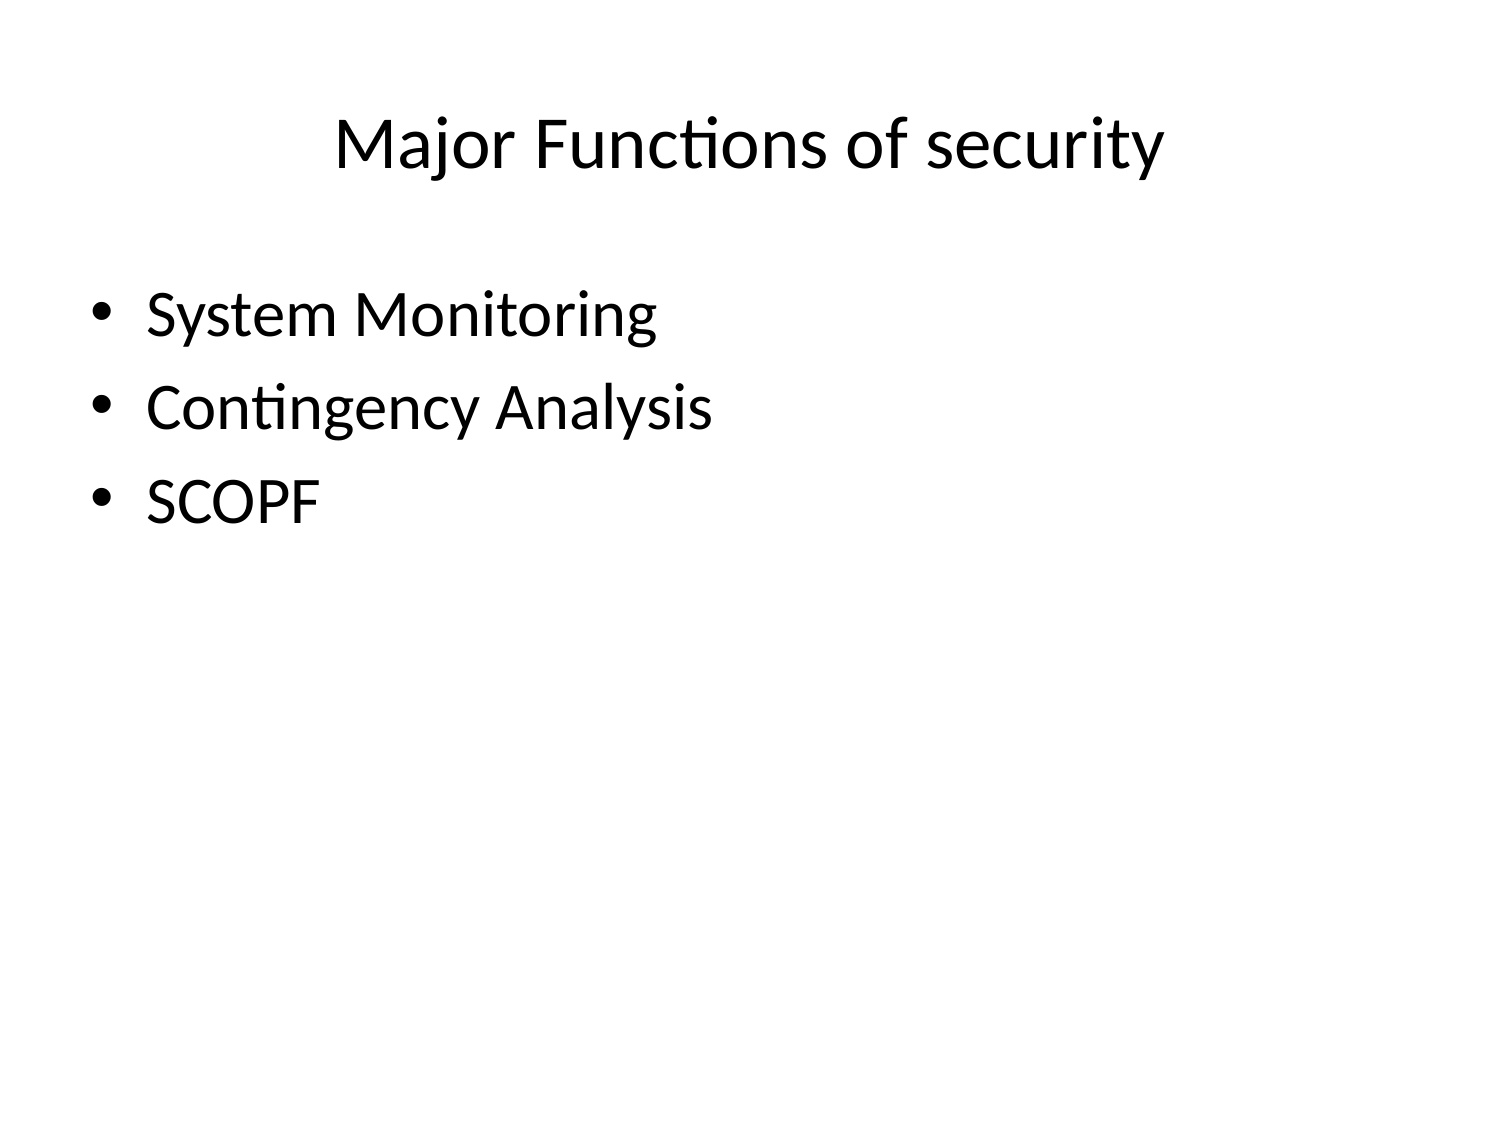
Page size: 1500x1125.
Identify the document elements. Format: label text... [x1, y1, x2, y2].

title Major Functions of security [75, 45, 1425, 233]
list System Monitoring Contingency Analysis SCOPF [75, 262, 1425, 1005]
